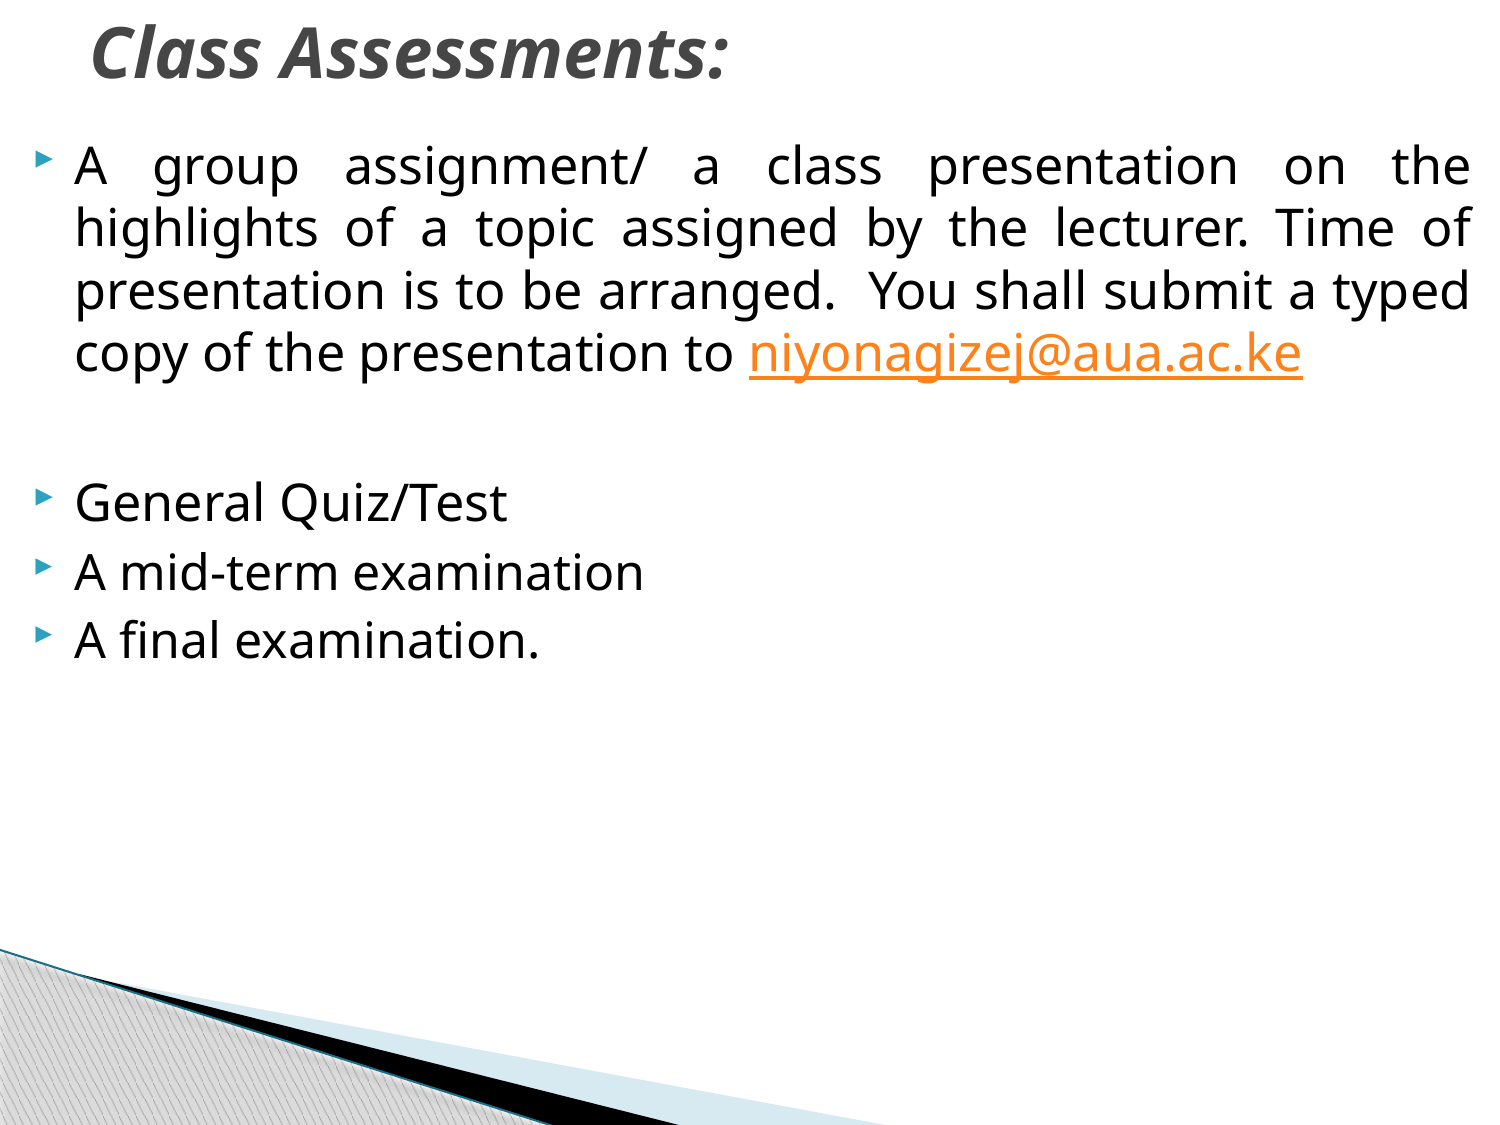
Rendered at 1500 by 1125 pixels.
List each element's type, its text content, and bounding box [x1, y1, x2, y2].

list A group assignment/ a class presentation on the highlights of a topic assigned by the lecturer. Time of presentation is to be arranged. You shall submit a typed copy of the presentation to niyonagizej@aua.ac.ke General Quiz/Test A mid-term examination A final examination. [0, 125, 1488, 1113]
title Class Assessments: [75, 0, 1425, 100]
